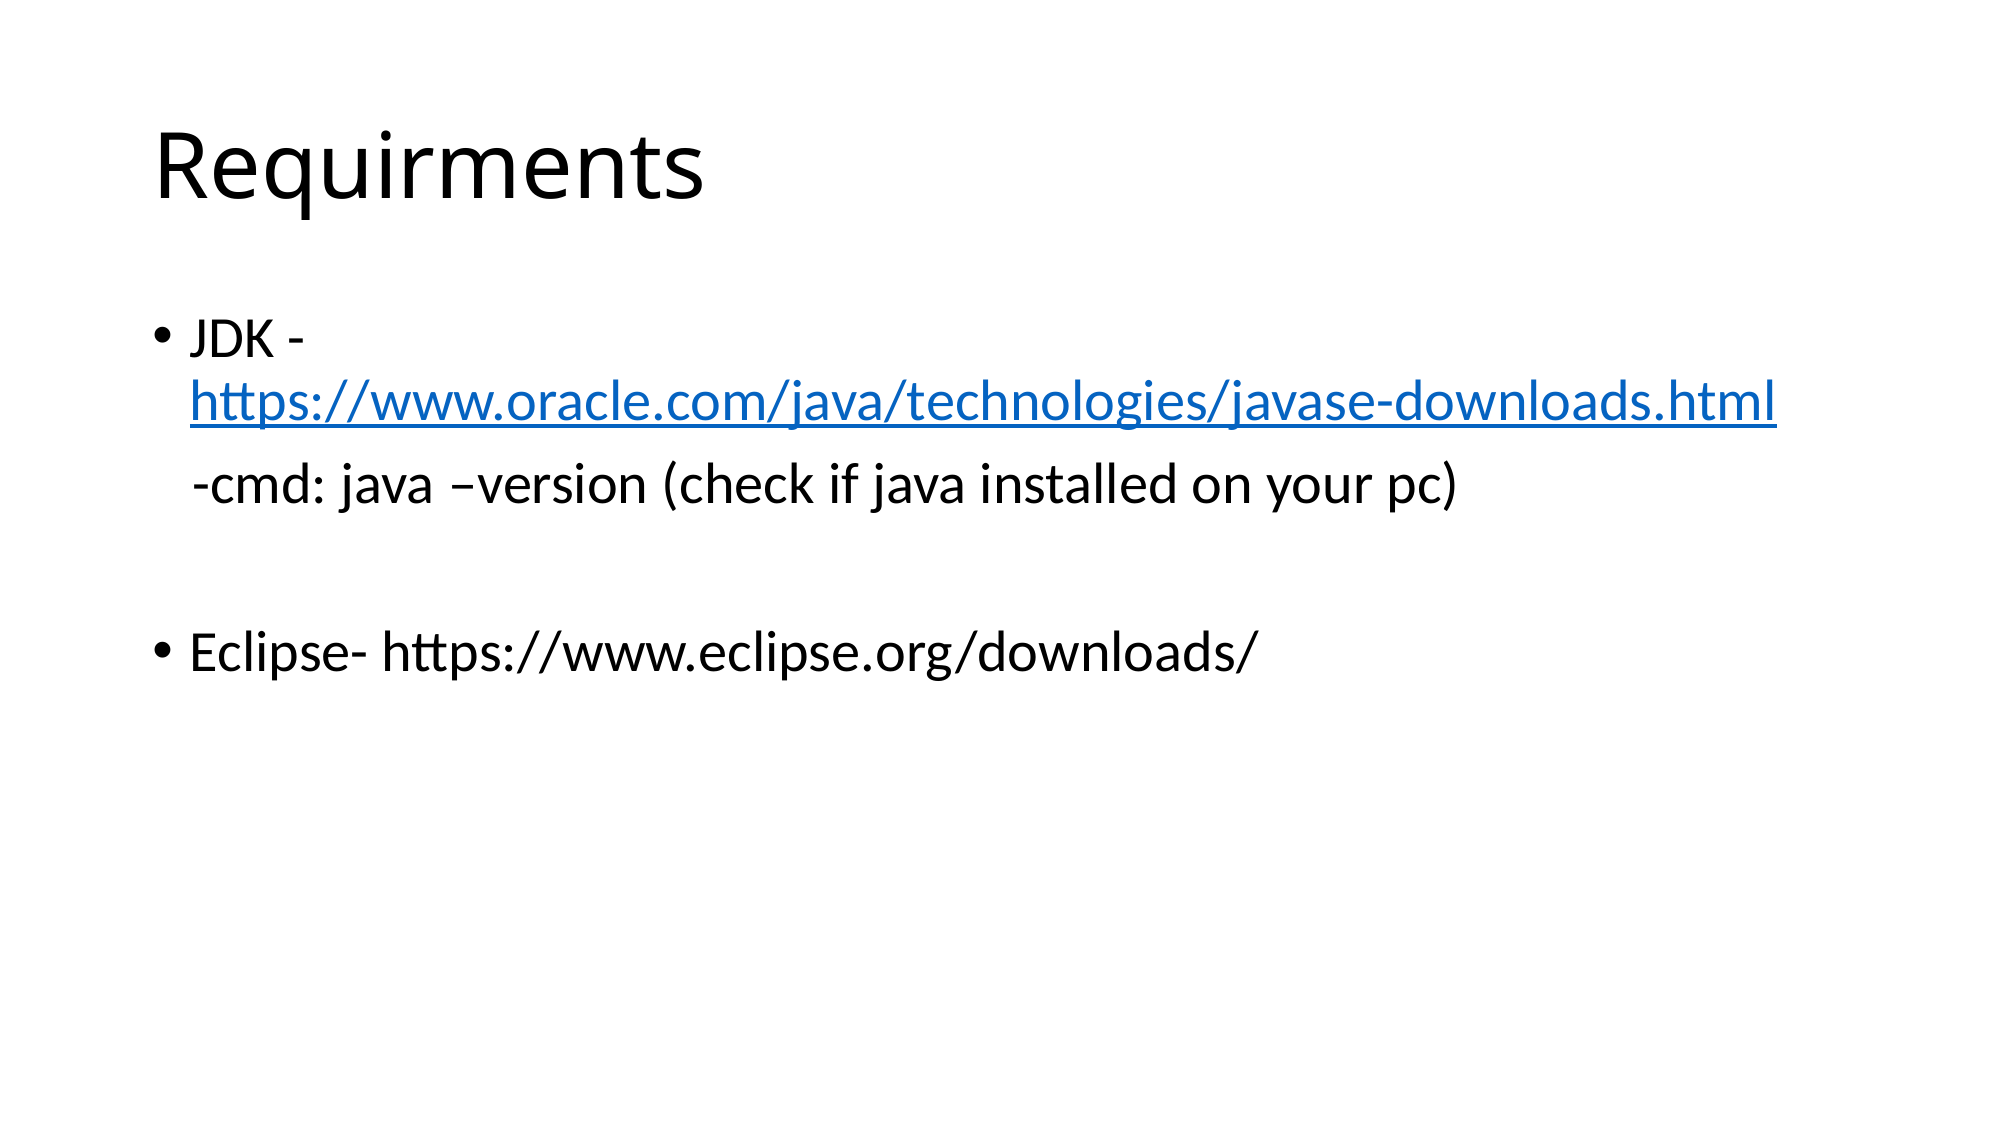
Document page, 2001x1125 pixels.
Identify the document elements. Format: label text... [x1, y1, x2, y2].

title Requirments [137, 59, 1863, 278]
list JDK - https://www.oracle.com/java/technologies/javase-downloads.html -cmd: java –version (check if java installed on your pc) Eclipse- https://www.eclipse.org/downloads/ [137, 299, 1863, 1014]
